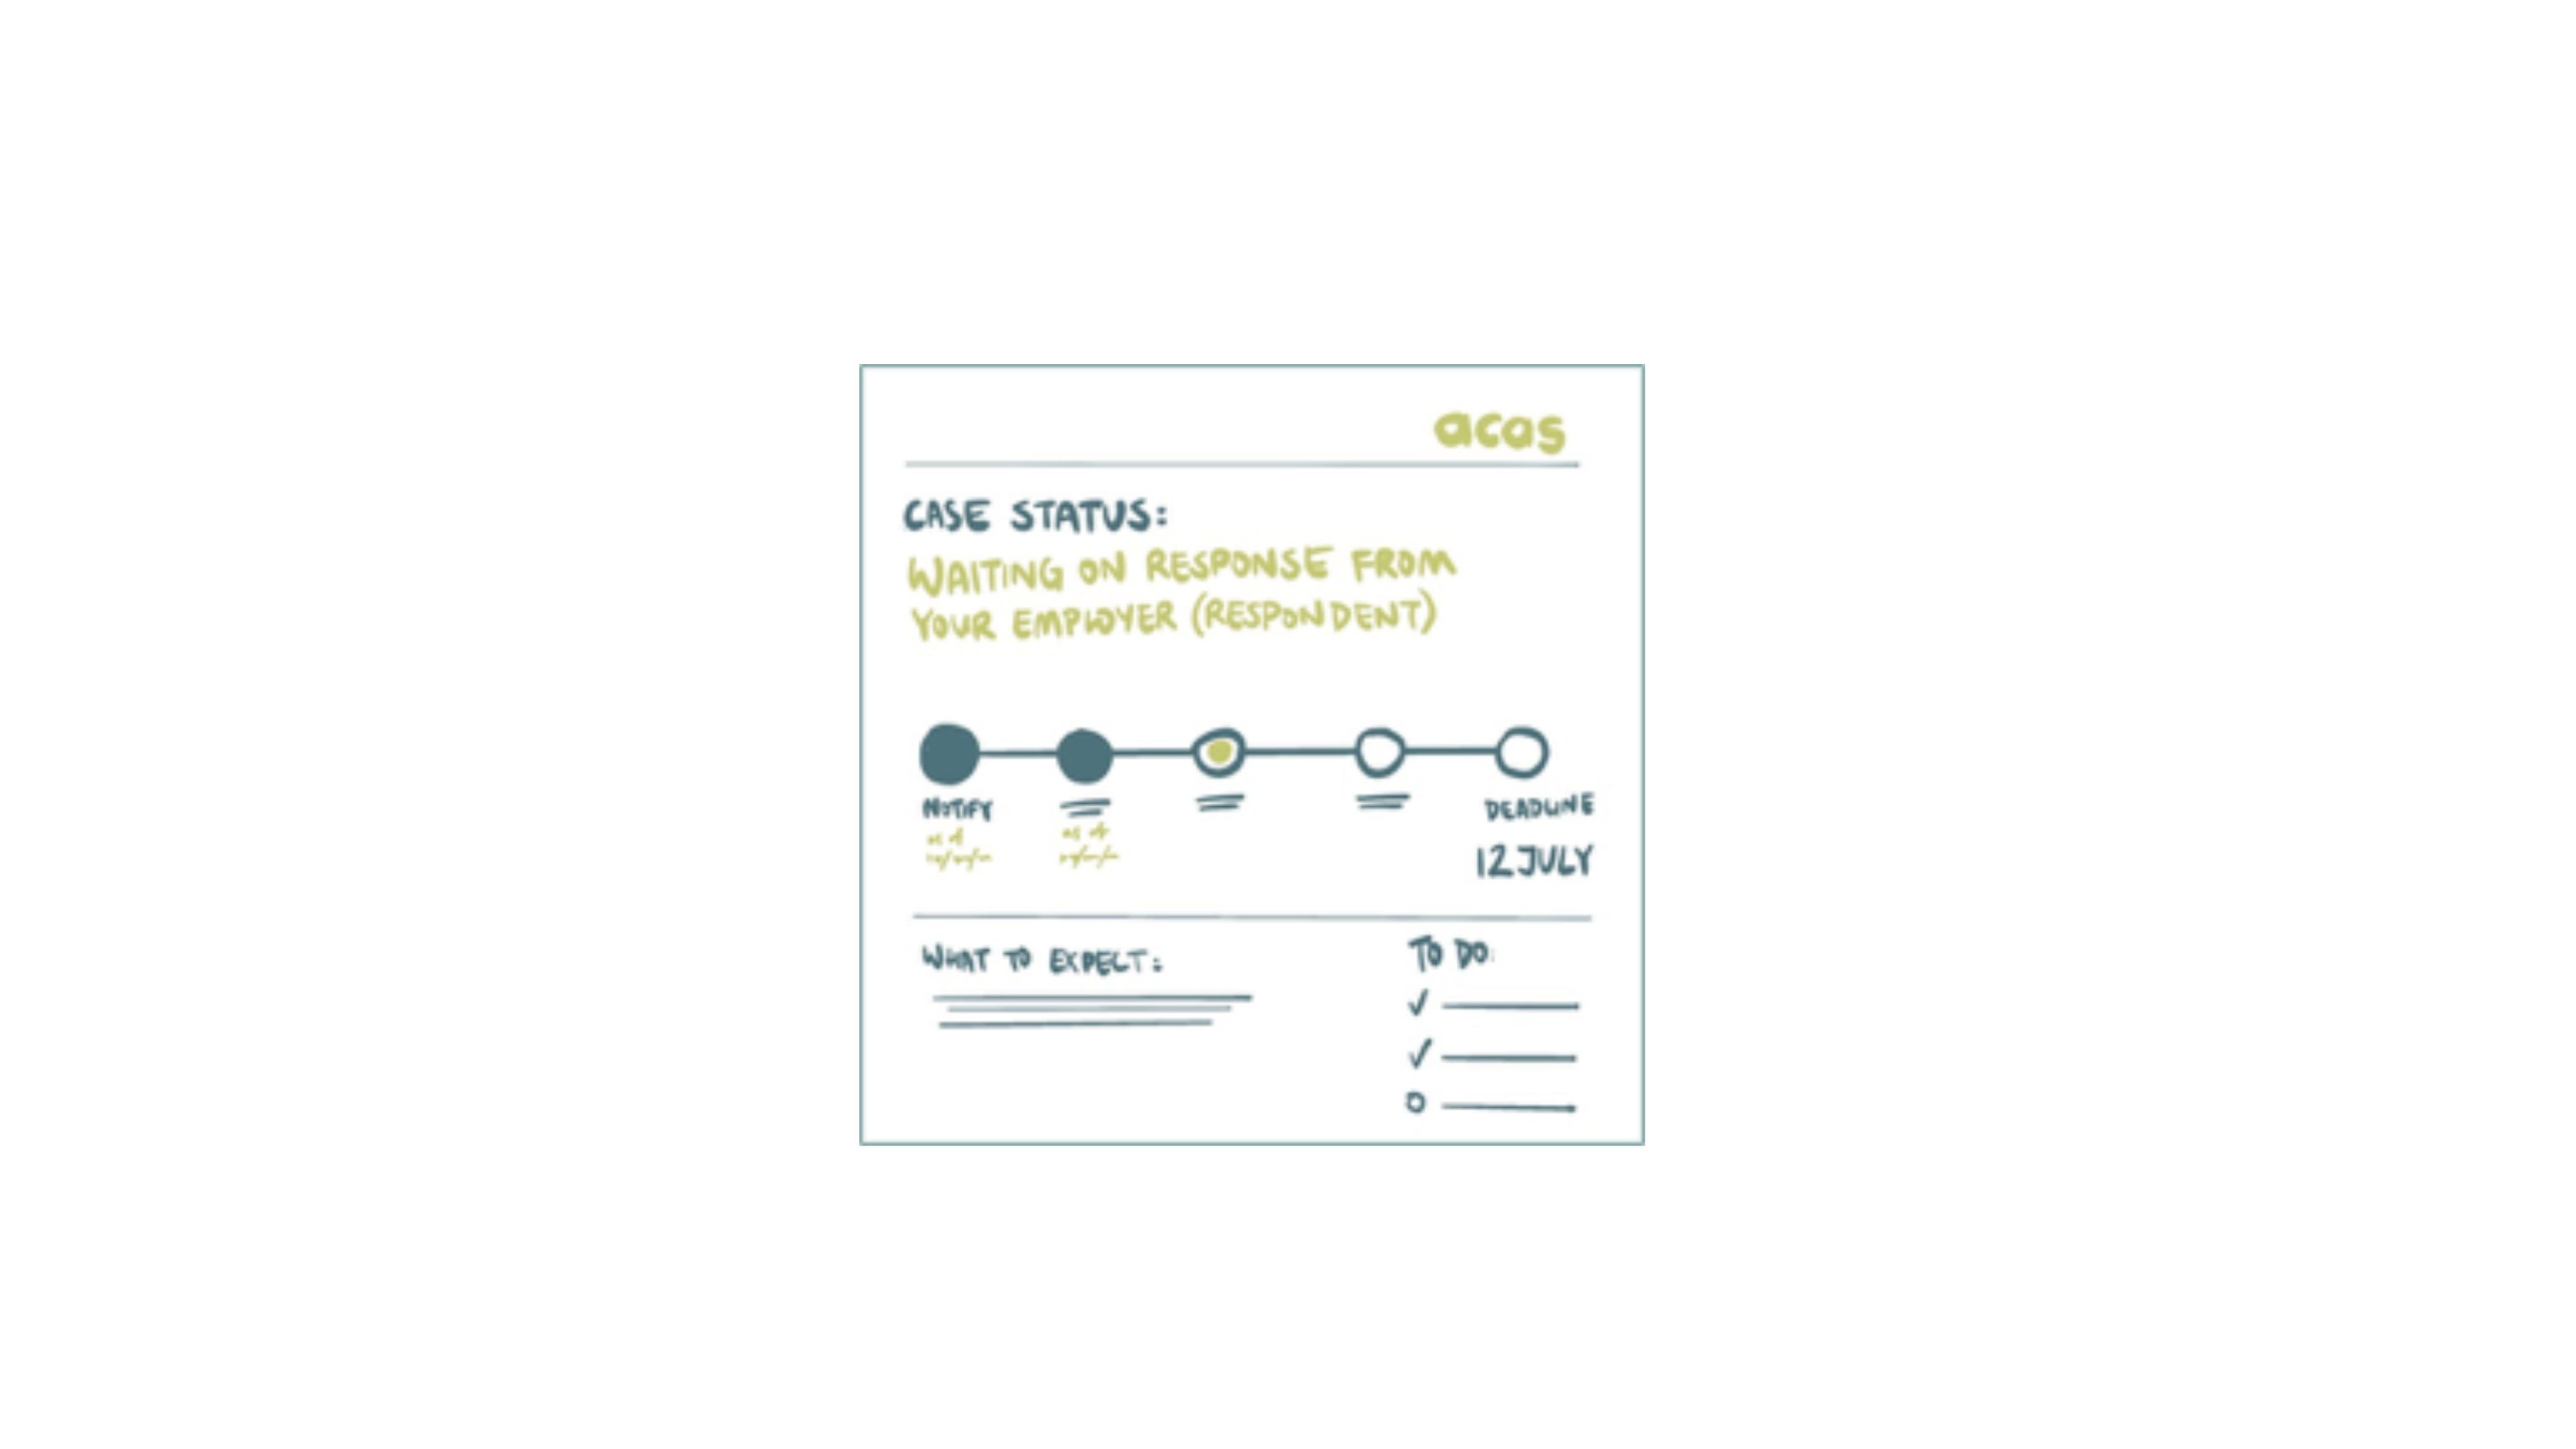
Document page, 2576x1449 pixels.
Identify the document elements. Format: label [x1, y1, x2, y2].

picture [838, 346, 1684, 1173]
